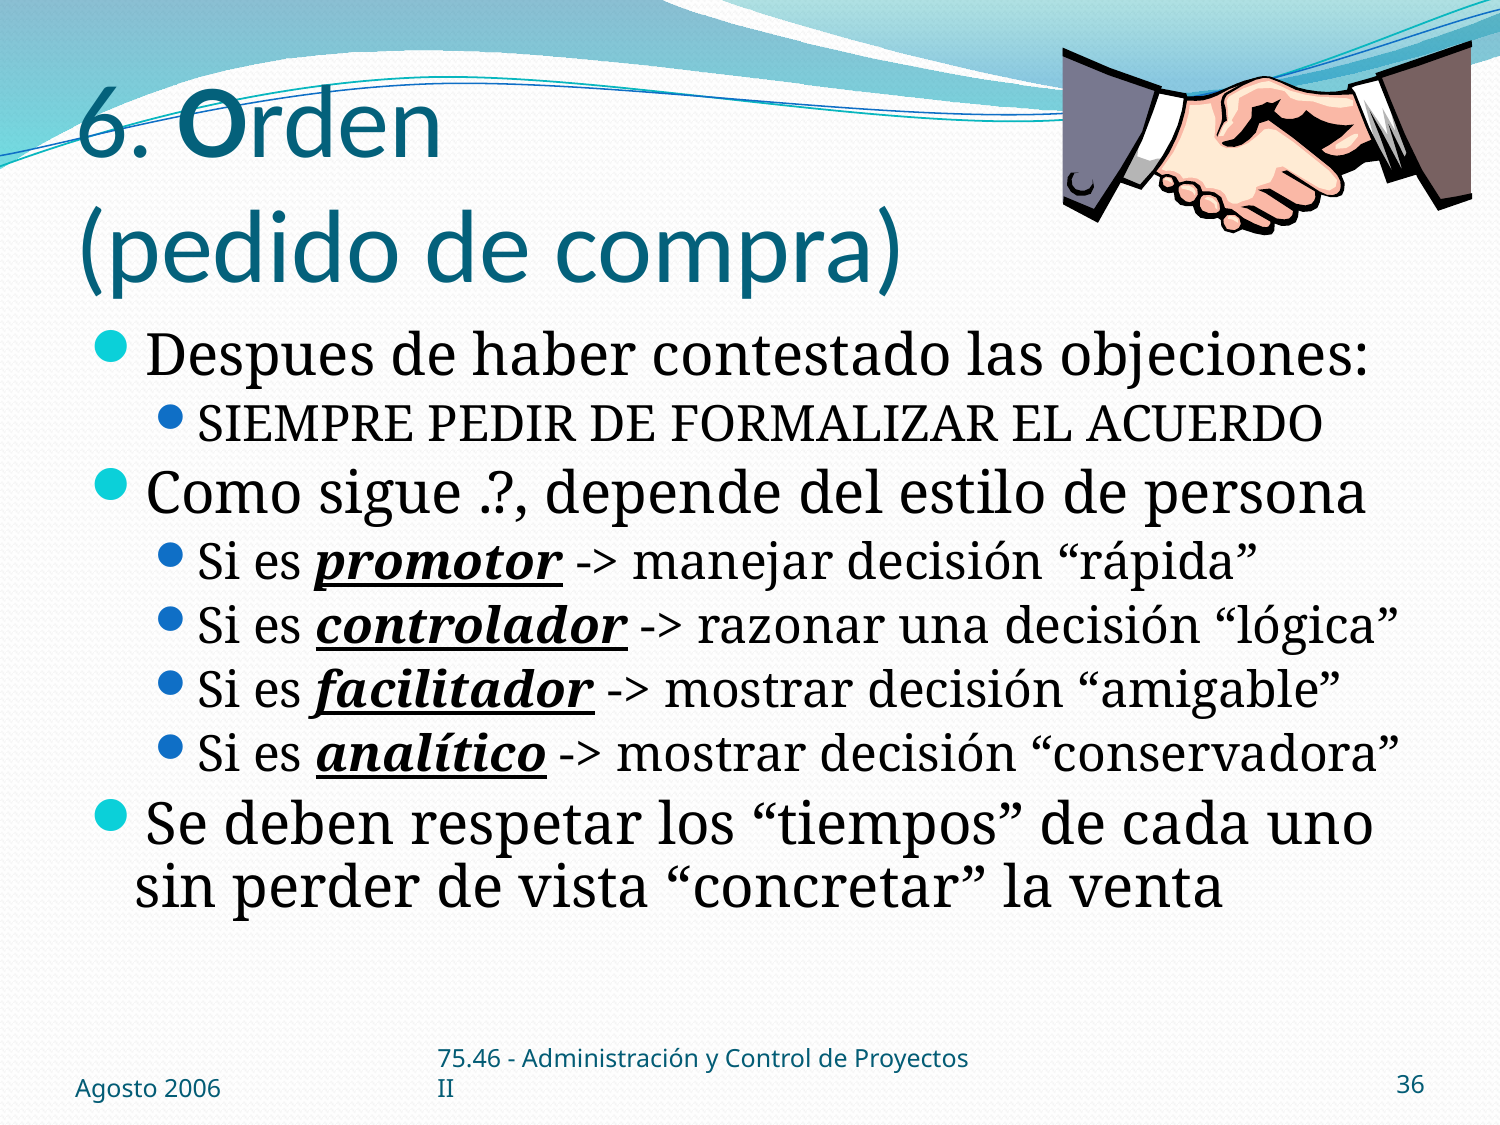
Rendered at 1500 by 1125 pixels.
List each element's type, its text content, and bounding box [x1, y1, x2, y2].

slide_number 36 [1299, 1042, 1425, 1103]
footer 75.46 - Administración y Control de Proyectos II [437, 1042, 988, 1103]
picture [1062, 37, 1476, 239]
slide_number Agosto 2006 [75, 1042, 425, 1103]
list Despues de haber contestado las objeciones: SIEMPRE PEDIR DE FORMALIZAR EL ACUERDO Como sigue .?, depende del estilo de persona Si es promotor -> manejar decisión “rápida” Si es controlador -> razonar una decisión “lógica” Si es facilitador -> mostrar decisión “amigable” Si es analítico -> mostrar decisión “conservadora” Se deben respetar los “tiempos” de cada uno sin perder de vista “concretar” la venta [74, 317, 1426, 1038]
title 6. Orden (pedido de compra) [74, 115, 1426, 304]
